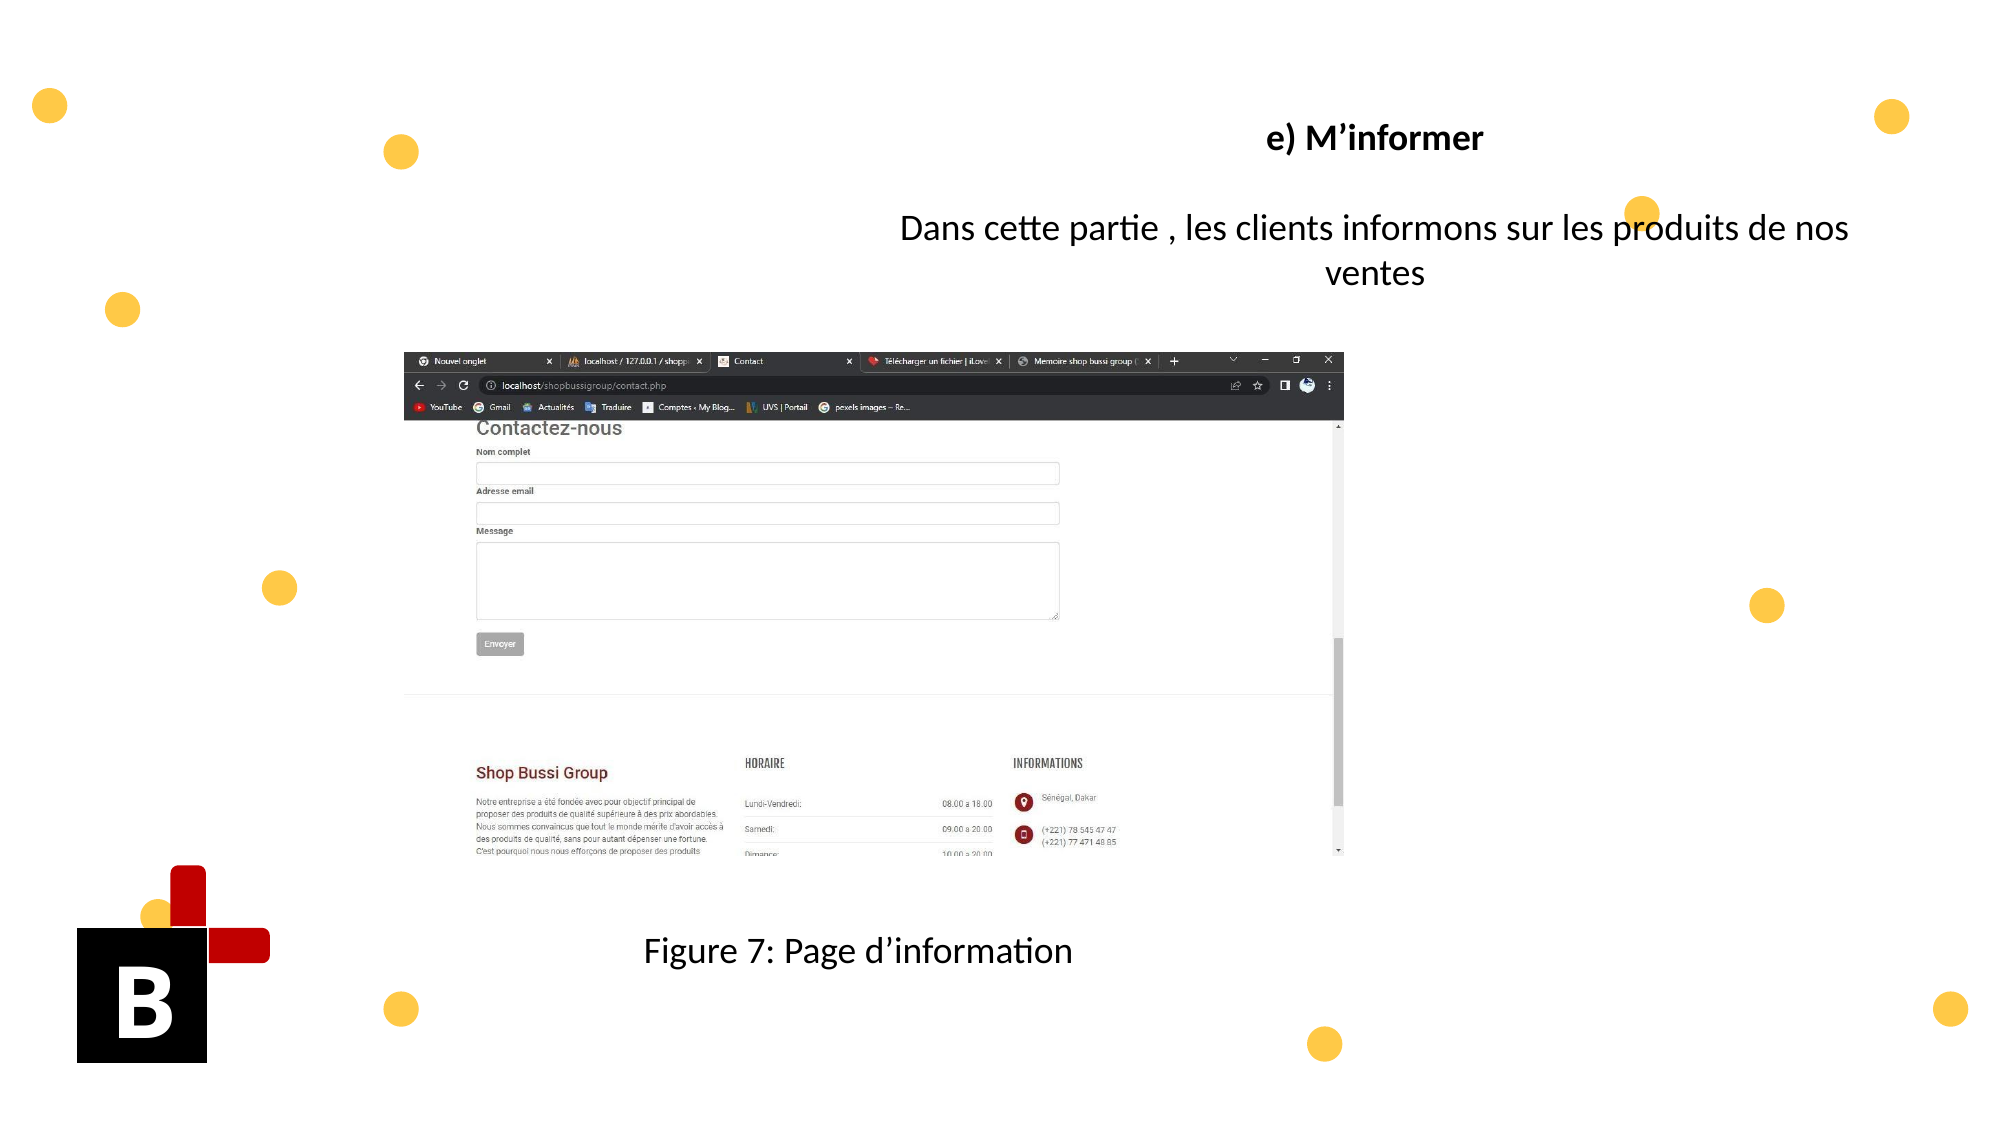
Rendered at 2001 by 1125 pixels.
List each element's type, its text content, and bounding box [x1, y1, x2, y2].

text_box [261, 570, 298, 606]
text_box [32, 87, 68, 124]
text_box [104, 291, 141, 328]
text_box e) M’informer Dans cette partie , les clients informons sur les produits de nos ventes [858, 105, 1892, 516]
text_box [1749, 587, 1785, 624]
text_box [208, 927, 270, 964]
text_box Figure 7: Page d’information [342, 828, 1376, 1125]
text_box B [96, 930, 170, 1066]
text_box [1932, 991, 1969, 1027]
text_box [383, 134, 419, 170]
text_box [140, 899, 170, 927]
text_box [1878, 98, 1910, 135]
picture [404, 352, 1344, 856]
text_box [76, 927, 208, 1063]
text_box [170, 865, 206, 927]
